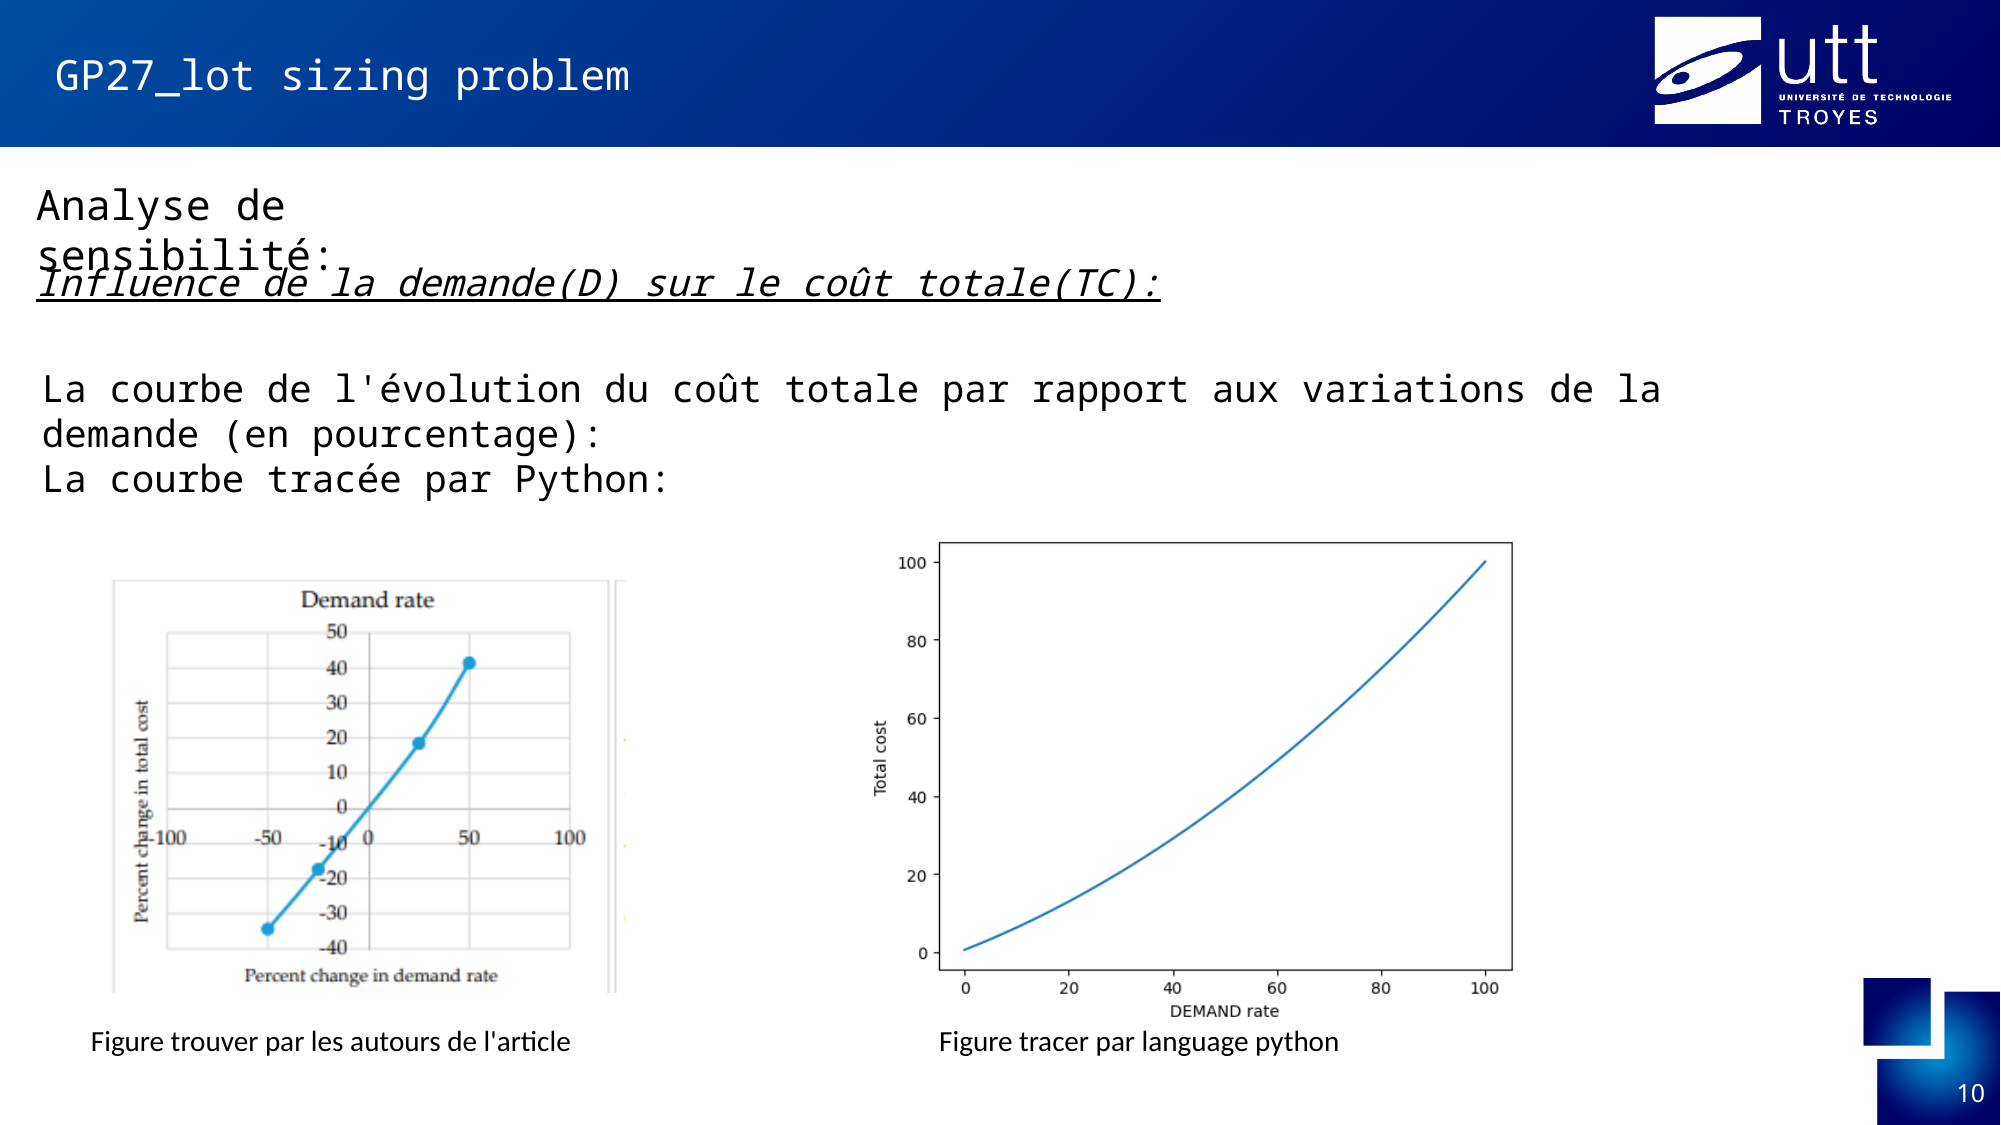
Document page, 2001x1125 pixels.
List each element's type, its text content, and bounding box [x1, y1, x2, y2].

slide_number 10 [1550, 1065, 2000, 1125]
picture [1650, 14, 1955, 127]
text_box Figure tracer par language python [924, 1040, 1604, 1065]
text_box Analyse de sensibilité: [20, 171, 595, 251]
text_box Figure trouver par les autours de l'article [75, 1014, 842, 1065]
text_box La courbe de l'évolution du coût totale par rapport aux variations de la demande (en pourcentage): La courbe tracée par Python: [26, 357, 1822, 508]
picture [110, 573, 626, 993]
text_box GP27_lot sizing problem [40, 41, 648, 107]
picture [1862, 977, 2000, 1065]
text_box Influence de la demande(D) sur le coût totale(TC): [20, 251, 1221, 312]
picture [812, 533, 1813, 1033]
